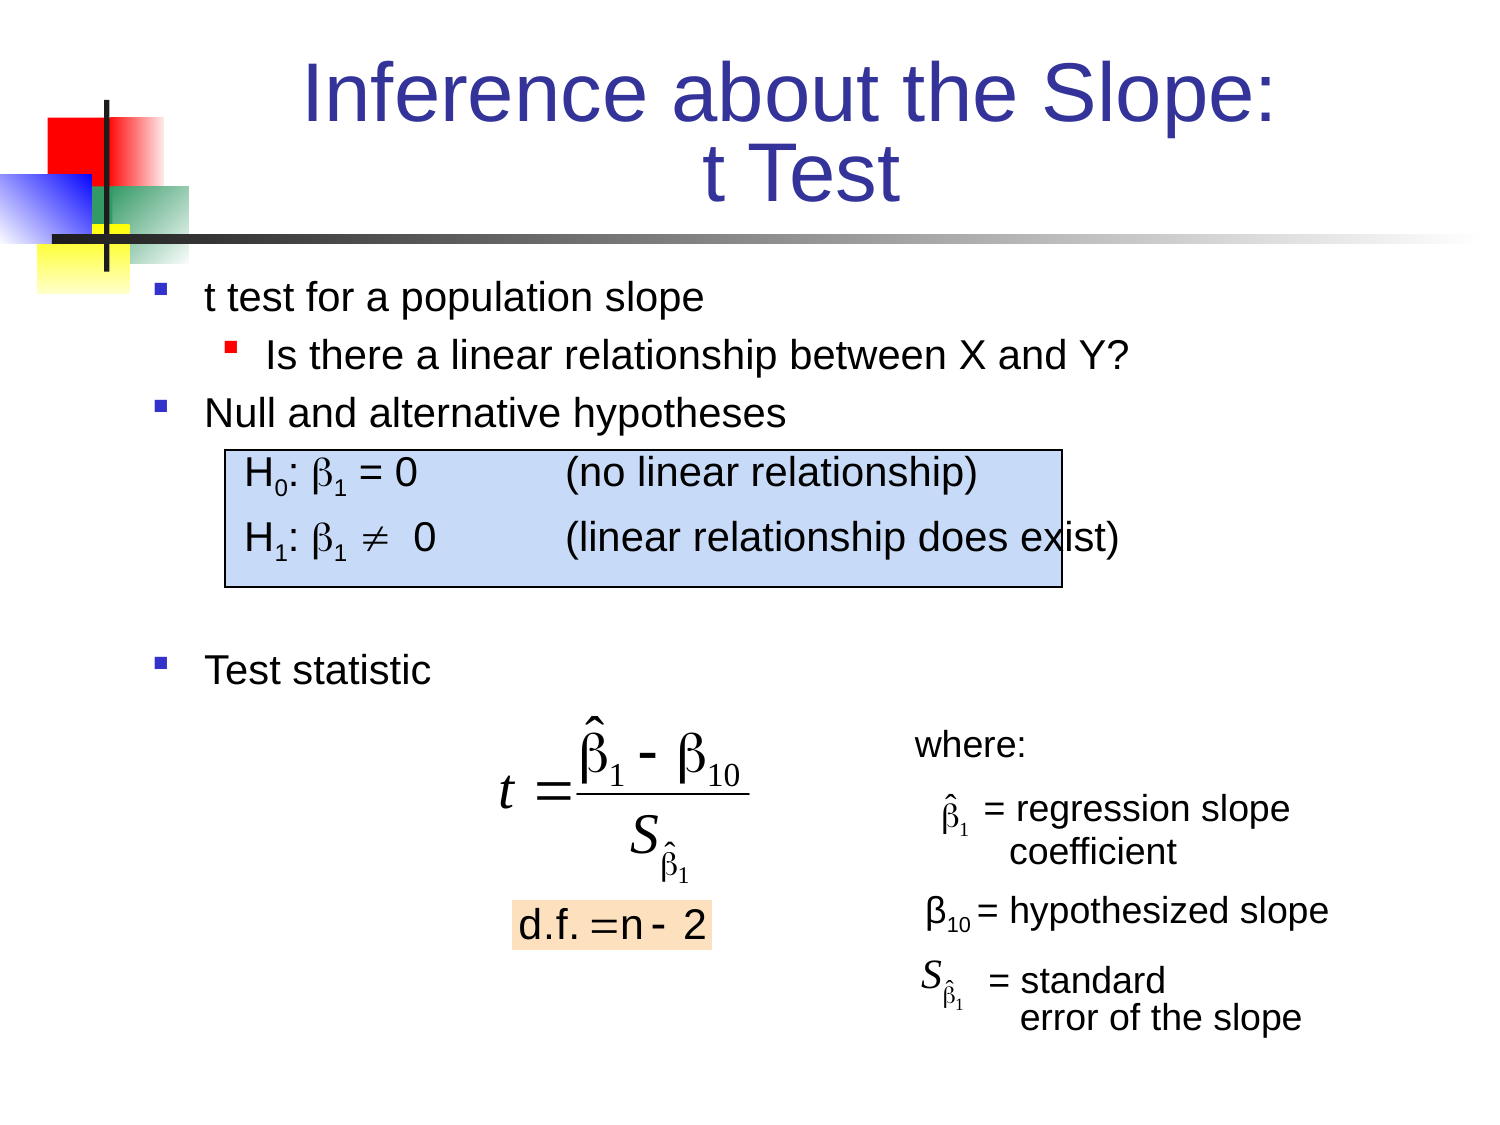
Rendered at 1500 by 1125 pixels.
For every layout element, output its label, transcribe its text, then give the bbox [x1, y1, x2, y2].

list t test for a population slope Is there a linear relationship between X and Y? Null and alternative hypotheses H0: 1 = 0 (no linear relationship) H1: 1  0 (linear relationship does exist) Test statistic [137, 262, 1425, 1069]
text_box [937, 787, 976, 843]
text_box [491, 702, 761, 895]
text_box where: = regression slope coefficient β10 = hypothesized slope = standard error of the slope [900, 712, 1475, 1041]
title Inference about the Slope: t Test [162, 50, 1441, 225]
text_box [913, 946, 974, 1020]
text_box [512, 903, 713, 951]
